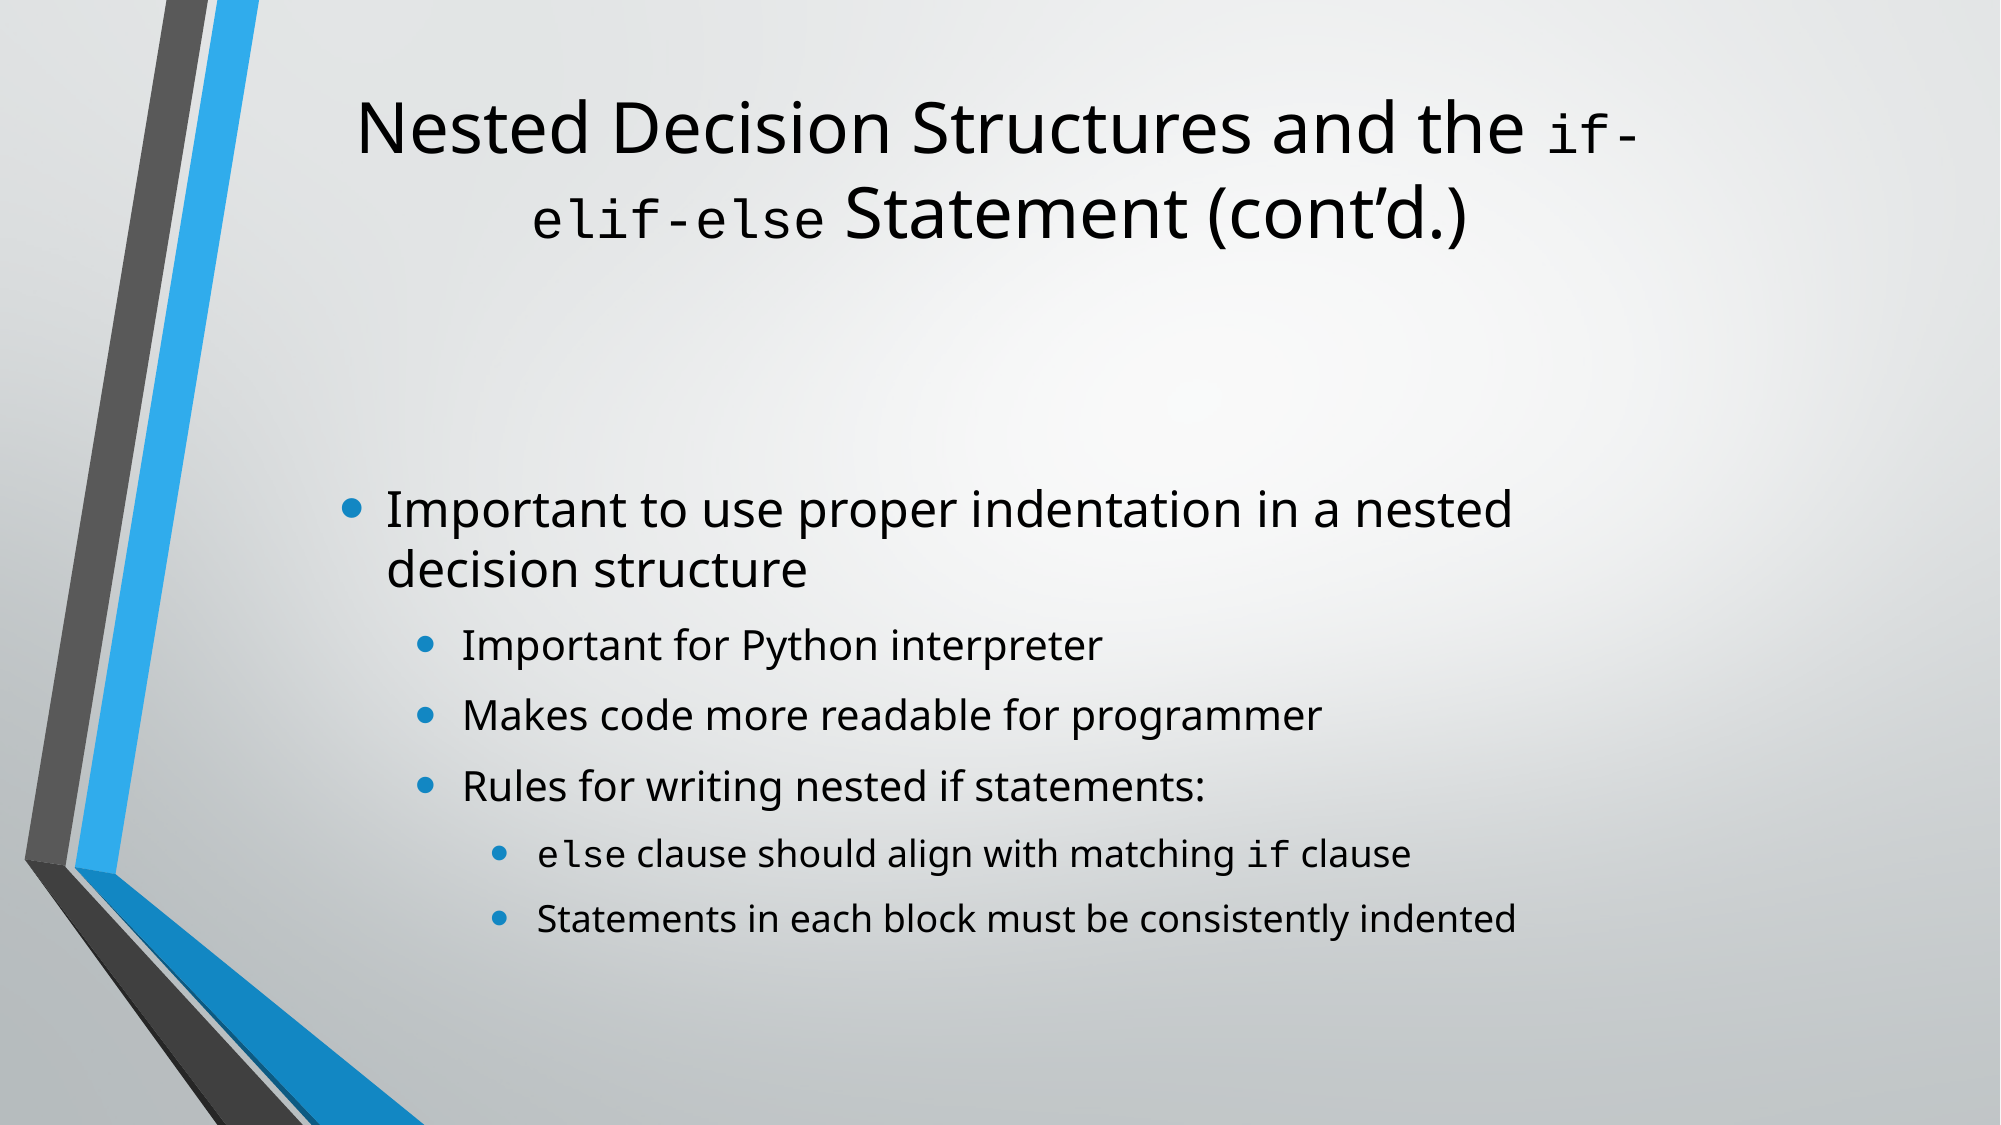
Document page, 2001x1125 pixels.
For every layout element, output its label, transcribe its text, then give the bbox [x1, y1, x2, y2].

list Important to use proper indentation in a nested decision structure Important for Python interpreter Makes code more readable for programmer Rules for writing nested if statements: else clause should align with matching if clause Statements in each block must be consistently indented [324, 337, 1675, 1080]
title Nested Decision Structures and the if-elif-else Statement (cont’d.) [324, 75, 1675, 263]
